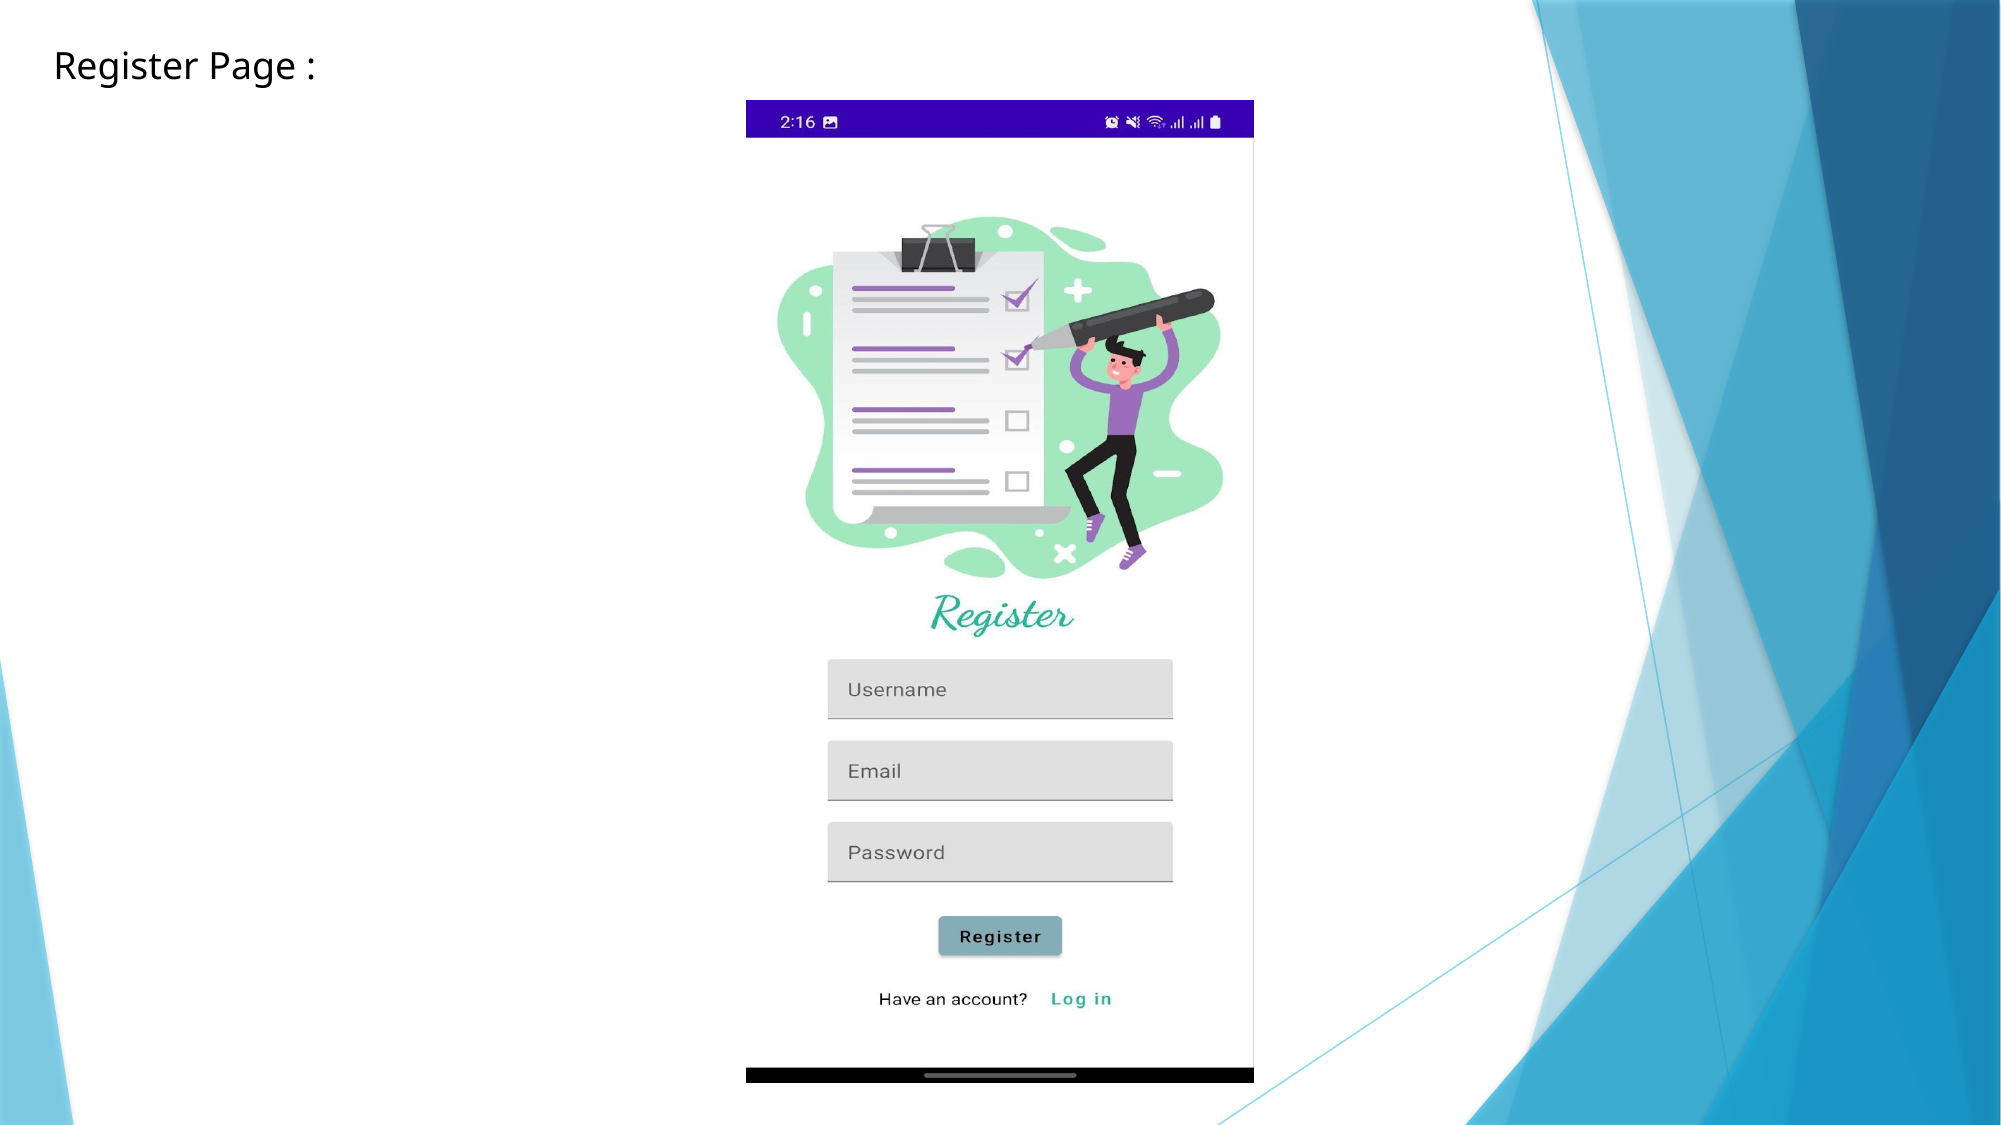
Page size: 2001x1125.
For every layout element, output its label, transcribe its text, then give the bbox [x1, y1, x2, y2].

picture [746, 100, 1254, 1083]
text_box Register Page : [38, 34, 1142, 94]
